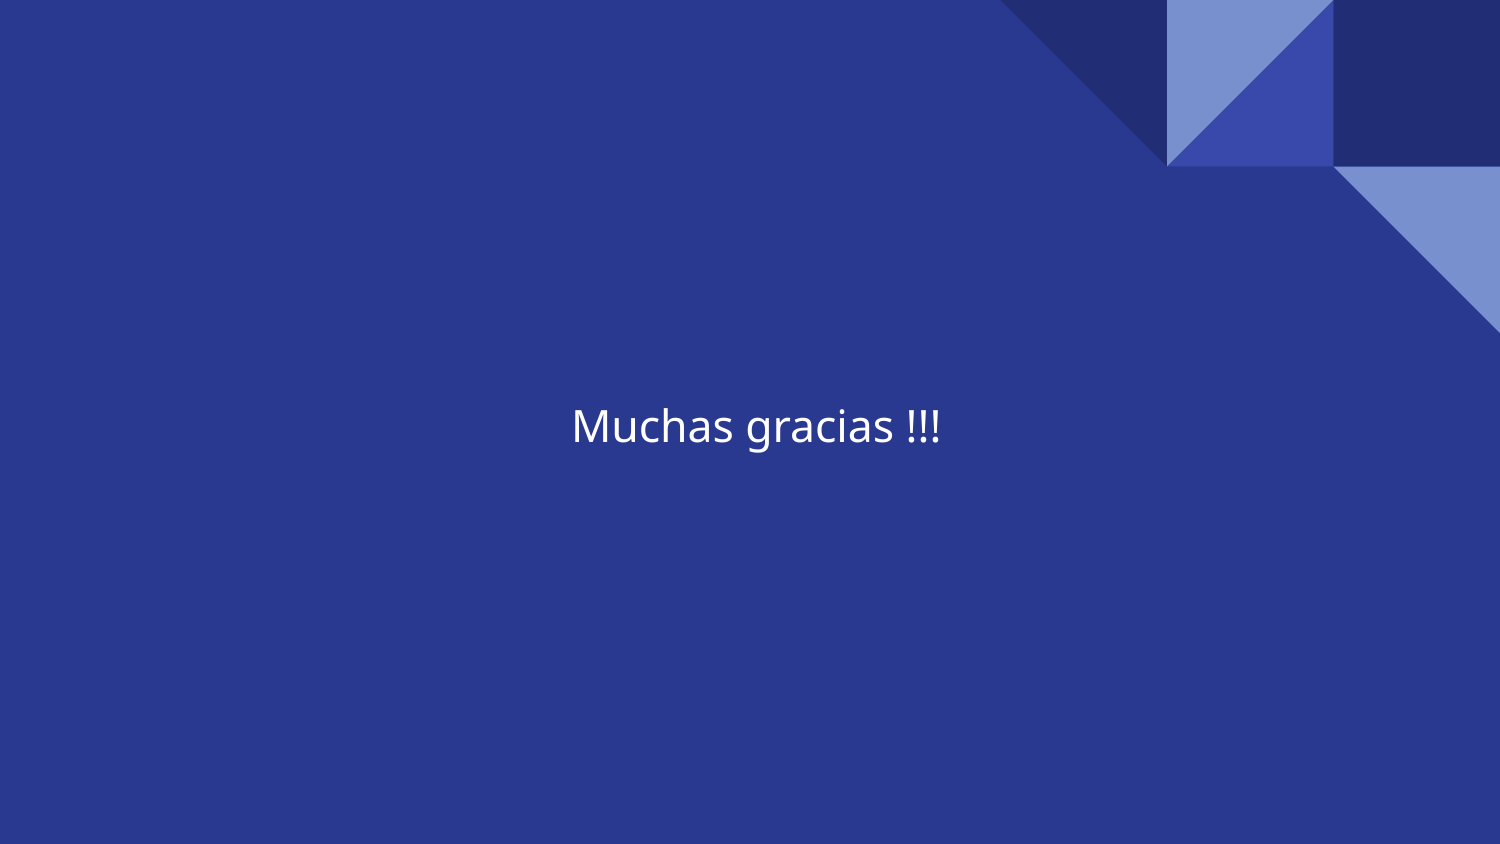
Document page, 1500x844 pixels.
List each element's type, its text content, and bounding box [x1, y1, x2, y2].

title Muchas gracias !!! [81, 328, 1431, 467]
